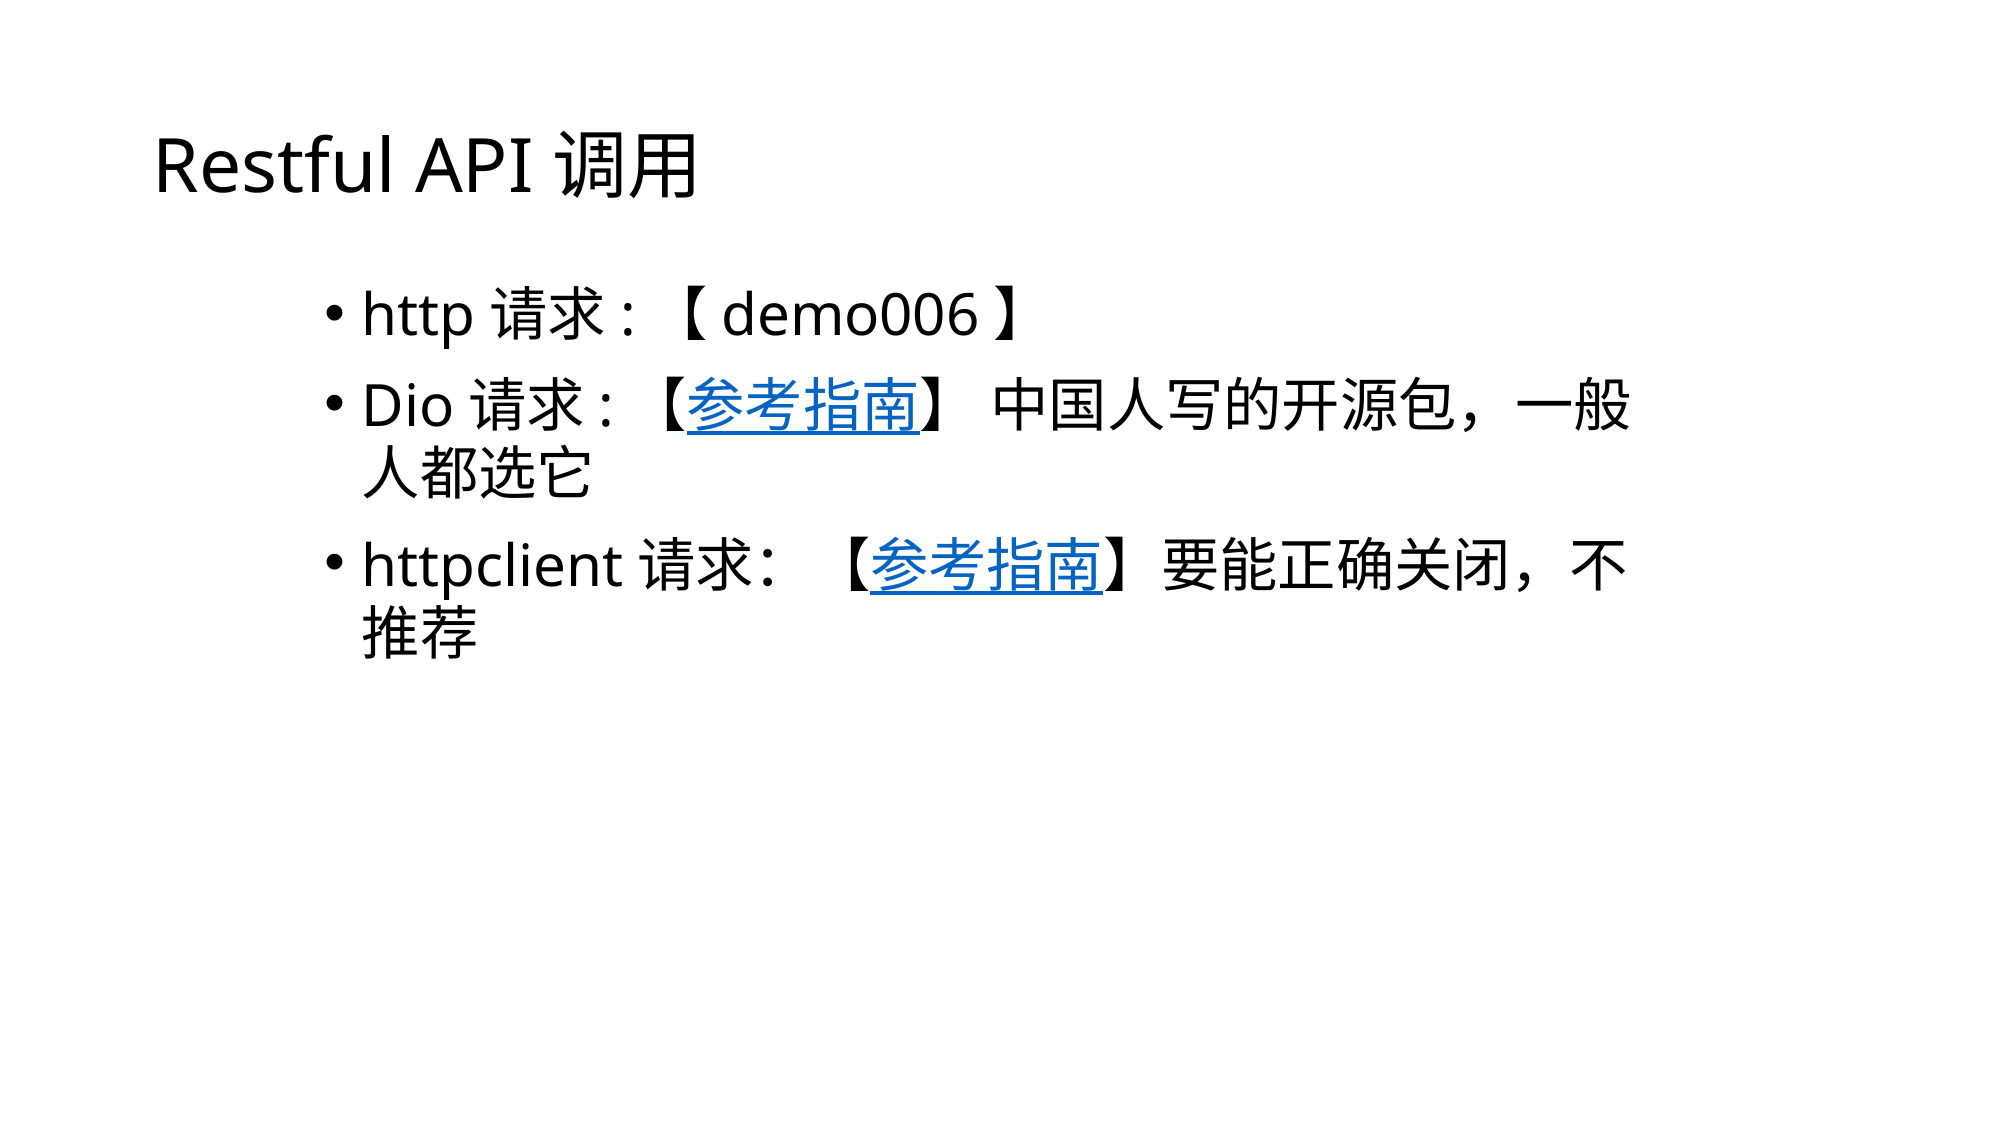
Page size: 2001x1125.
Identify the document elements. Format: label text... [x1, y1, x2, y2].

title Restful API调用 [137, 59, 1863, 278]
list http请求:【demo006】 Dio请求:【参考指南】 中国人写的开源包，一般人都选它 httpclient请求：【参考指南】要能正确关闭，不推荐 [309, 277, 1667, 992]
